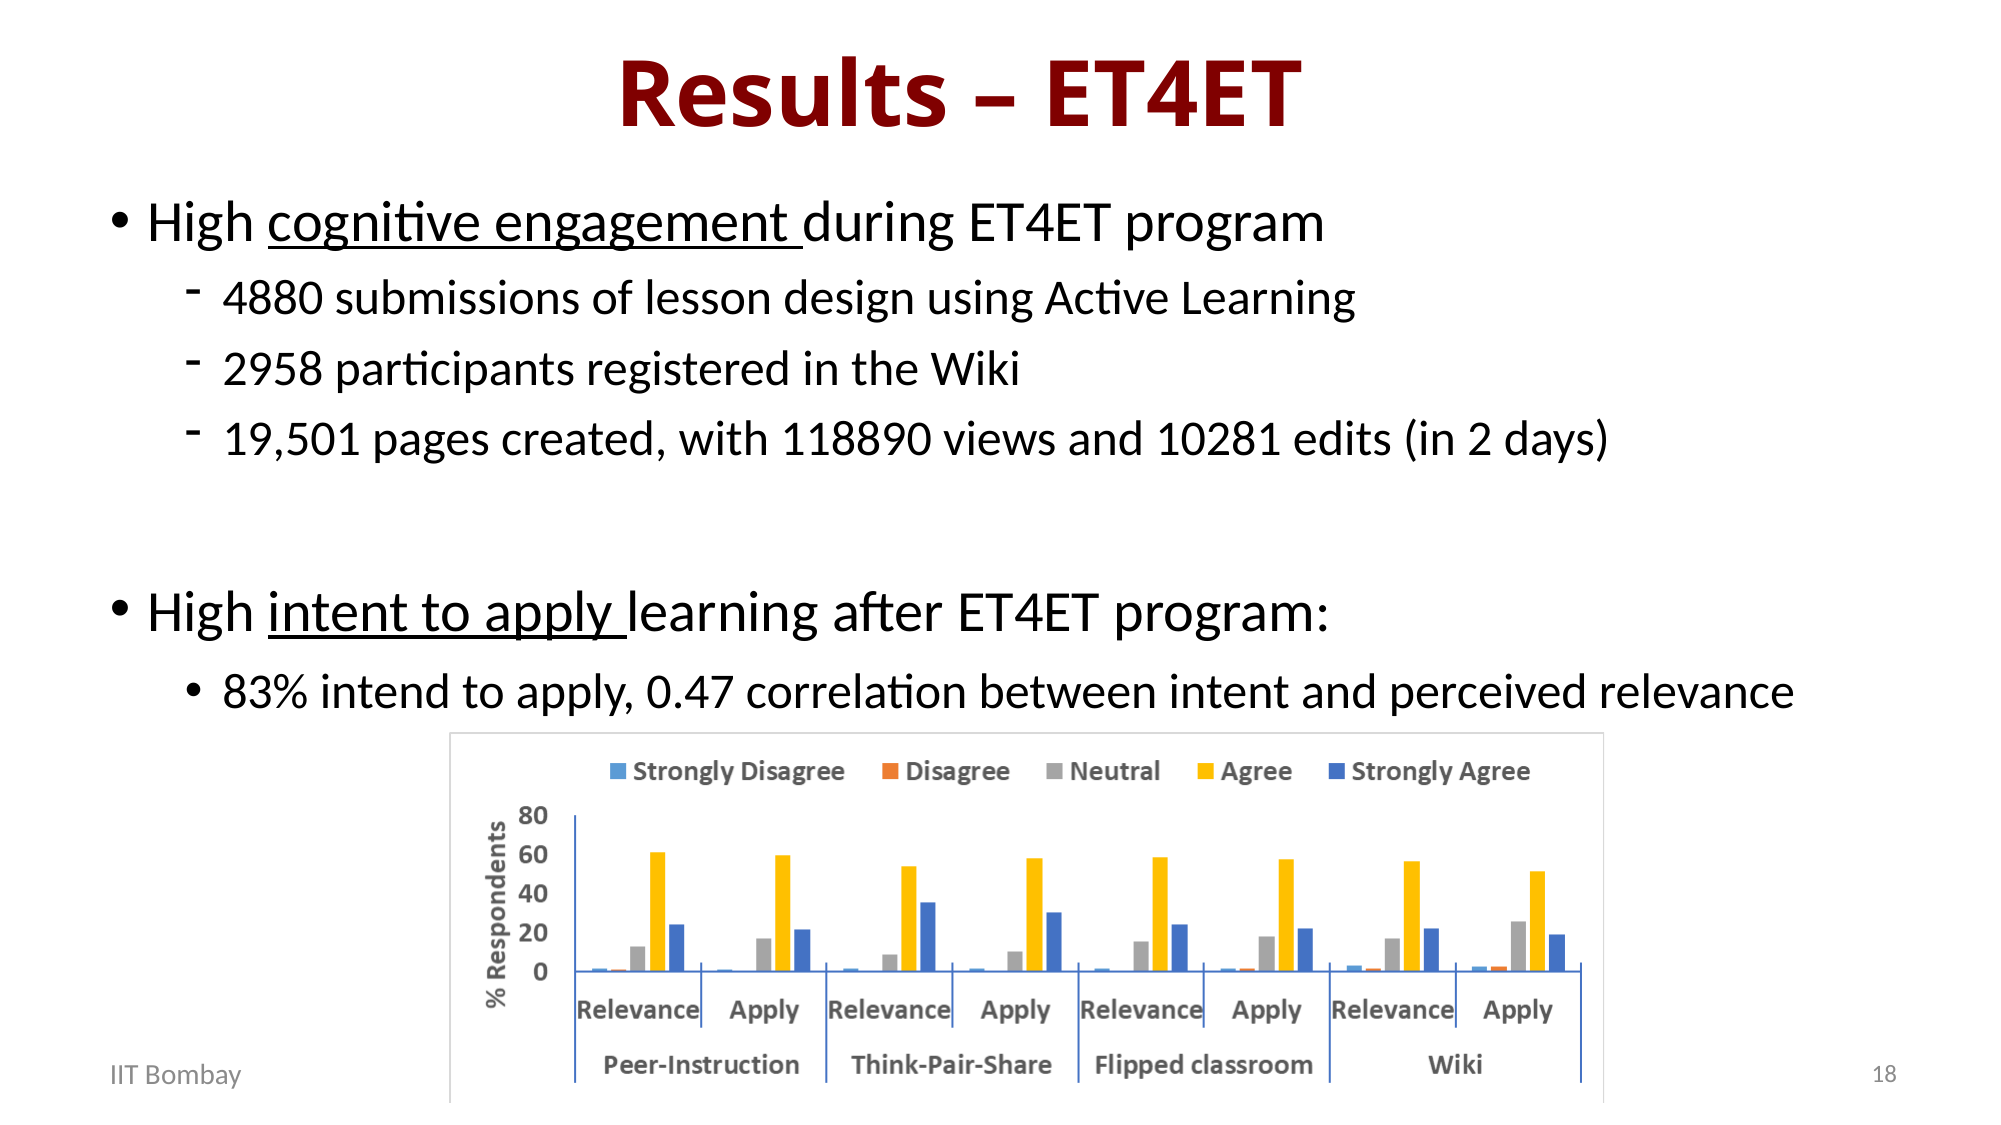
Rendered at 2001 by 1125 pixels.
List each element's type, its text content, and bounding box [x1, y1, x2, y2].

slide_number IIT Bombay [94, 1042, 448, 1103]
picture [448, 732, 1605, 1103]
title Results – ET4ET [80, 43, 1863, 150]
slide_number 18 [1605, 1042, 1913, 1103]
list High cognitive engagement during ET4ET program 4880 submissions of lesson design using Active Learning 2958 participants registered in the Wiki 19,501 pages created, with 118890 views and 10281 edits (in 2 days) High intent to apply learning after ET4ET program: 83% intend to apply, 0.47 correlation between intent and perceived relevance [94, 184, 1913, 1042]
